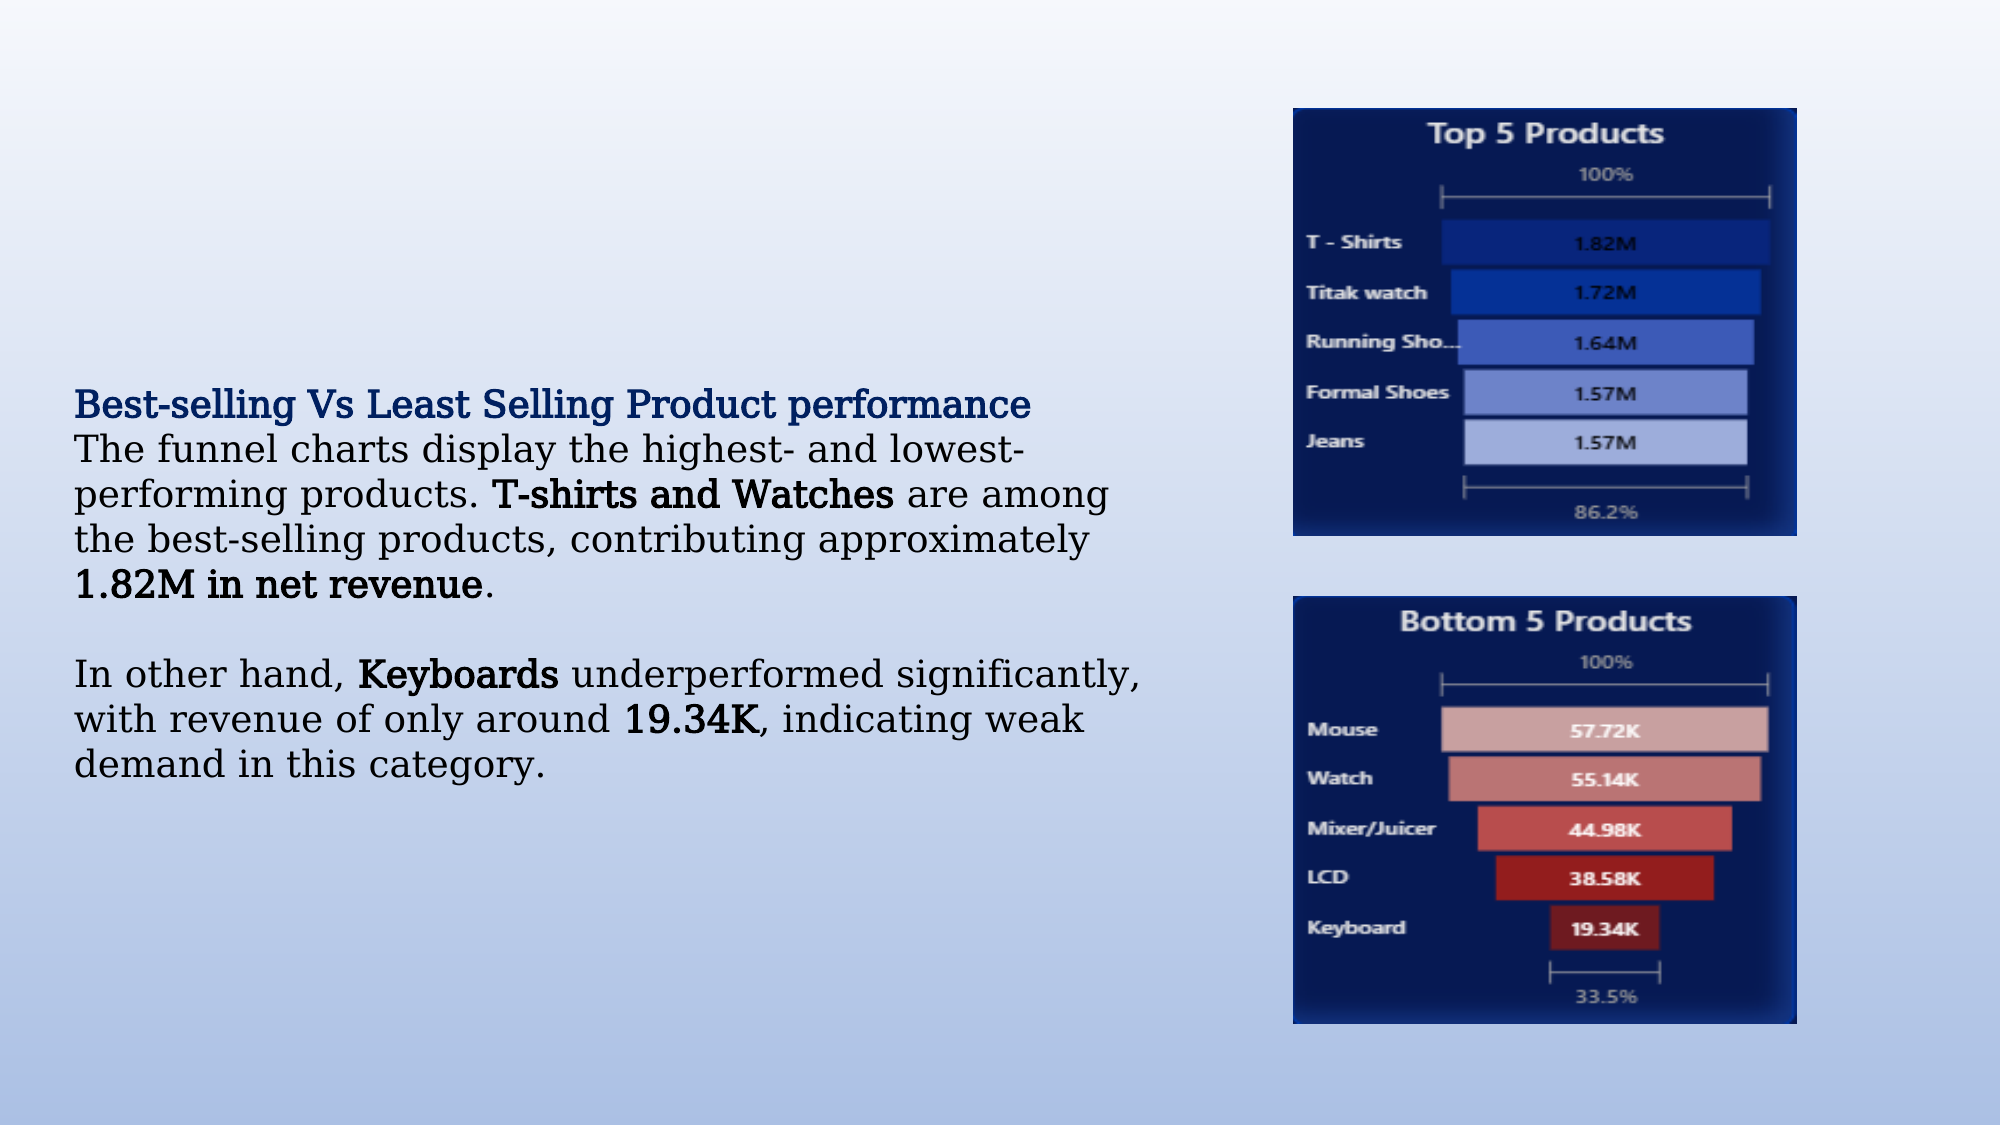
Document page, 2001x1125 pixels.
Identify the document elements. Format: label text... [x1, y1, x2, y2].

picture [1293, 596, 1797, 1024]
text_box Best-selling Vs Least Selling Product performance The funnel charts display the highest- and lowest-performing products. T-shirts and Watches are among the best-selling products, contributing approximately 1.82M in net revenue. In other hand, Keyboards underperformed significantly, with revenue of only around 19.34K, indicating weak demand in this category. [59, 372, 1197, 793]
picture [1293, 108, 1797, 536]
